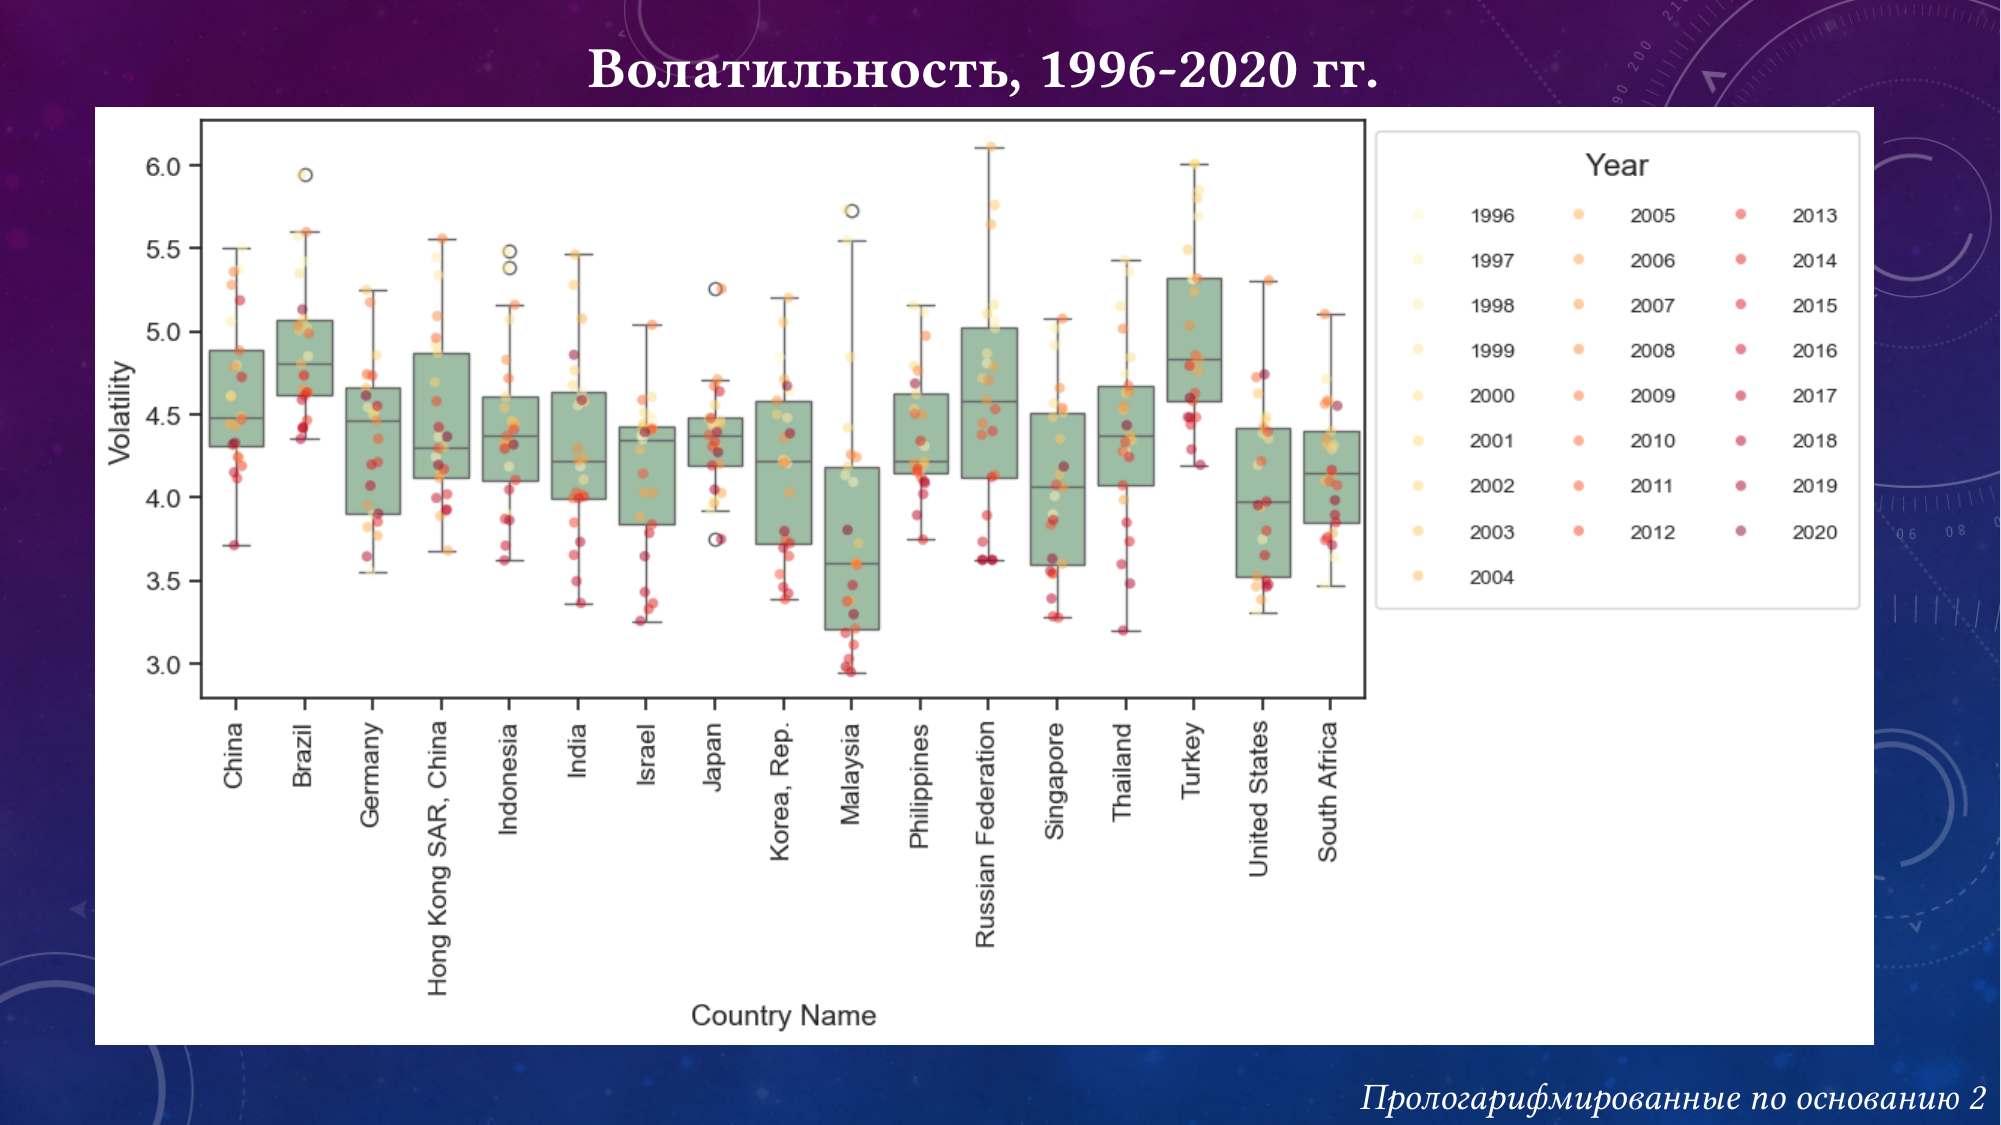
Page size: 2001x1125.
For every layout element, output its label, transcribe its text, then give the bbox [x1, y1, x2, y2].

text_box Волатильность, 1996-2020 гг. [16, 21, 1952, 107]
picture [0, 0, 2001, 1125]
text_box Прологарифмированные по основанию 2 [1161, 1064, 2000, 1125]
